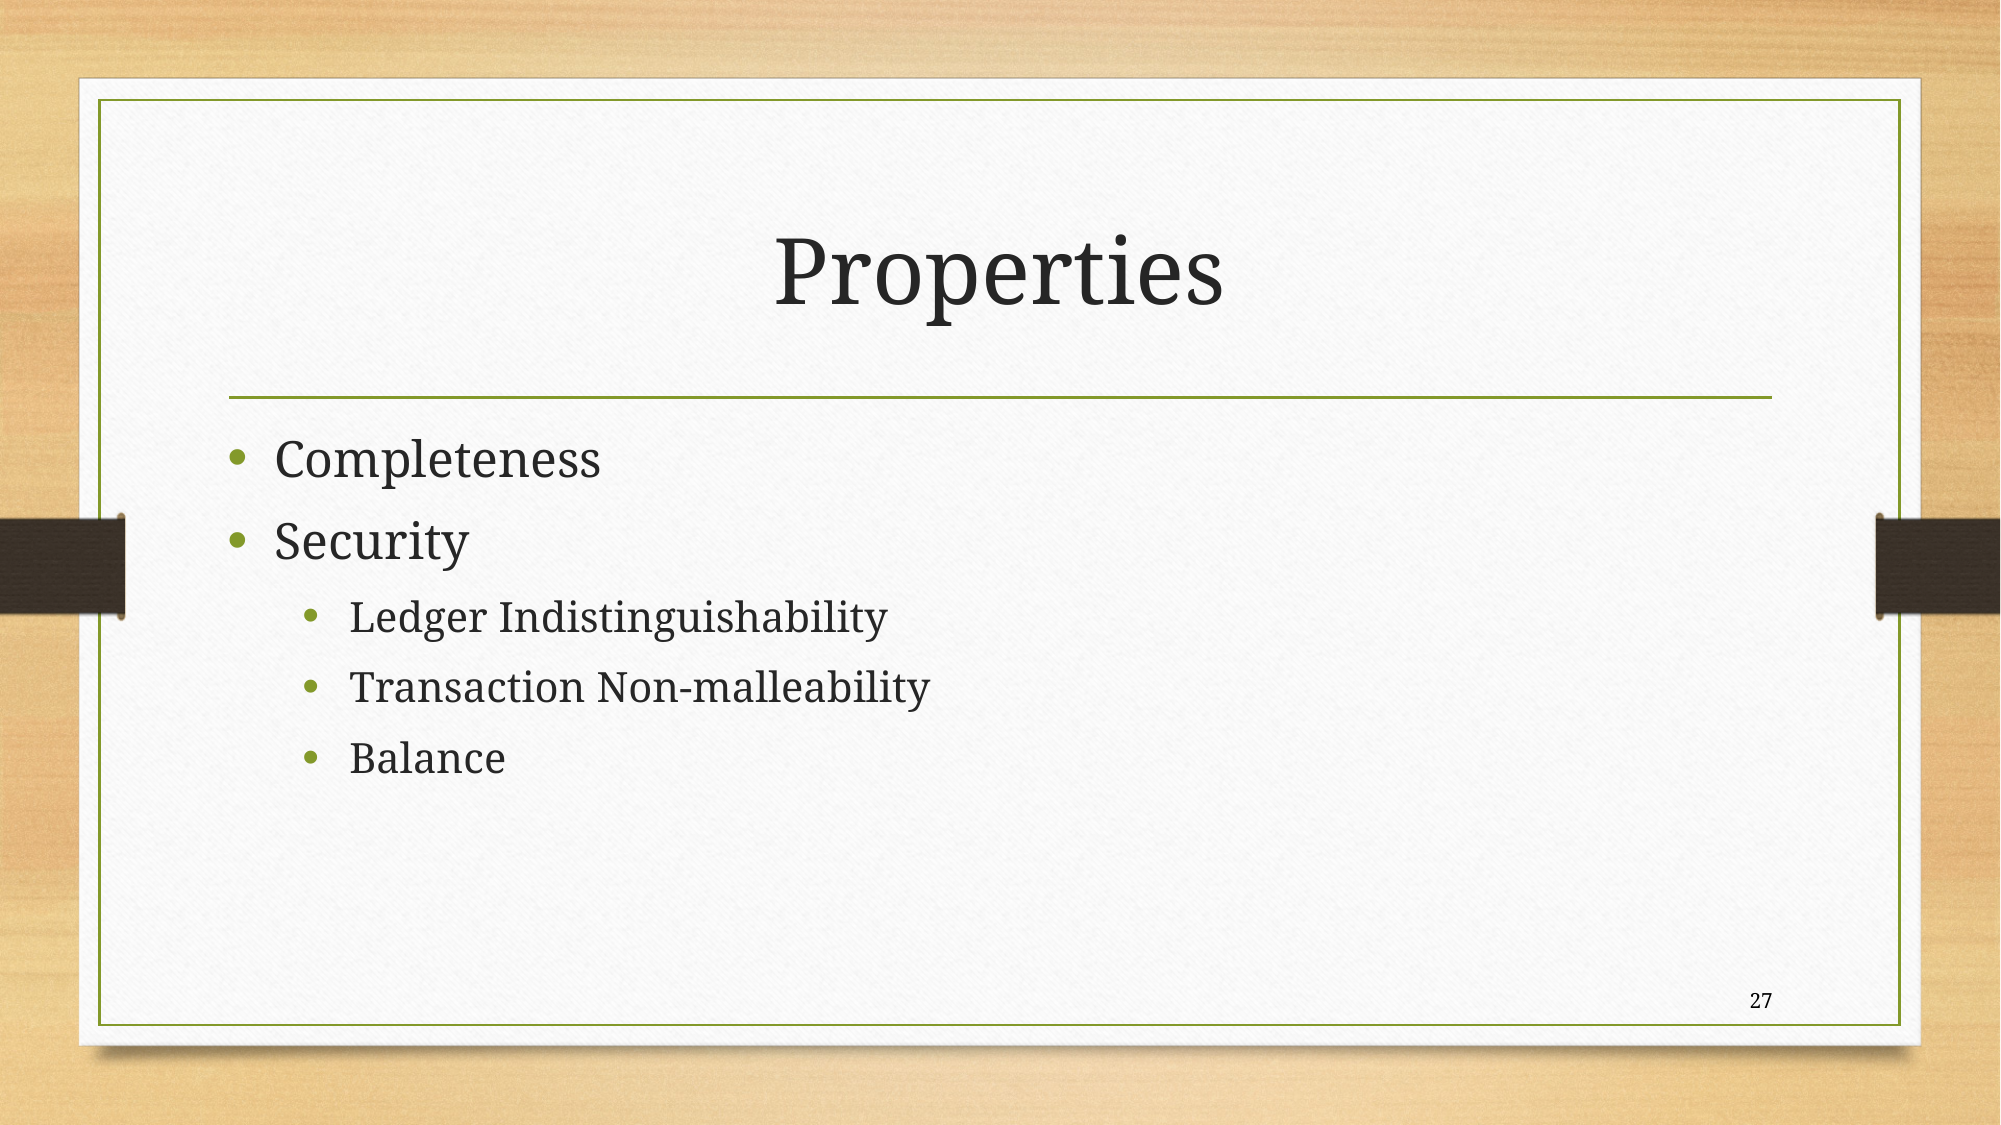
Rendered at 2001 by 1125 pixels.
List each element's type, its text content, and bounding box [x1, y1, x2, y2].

slide_number 27 [1698, 979, 1788, 1025]
list Completeness Security Ledger Indistinguishability Transaction Non-malleability Balance [212, 419, 1788, 964]
title Properties [212, 161, 1788, 375]
picture [0, 0, 2001, 1125]
